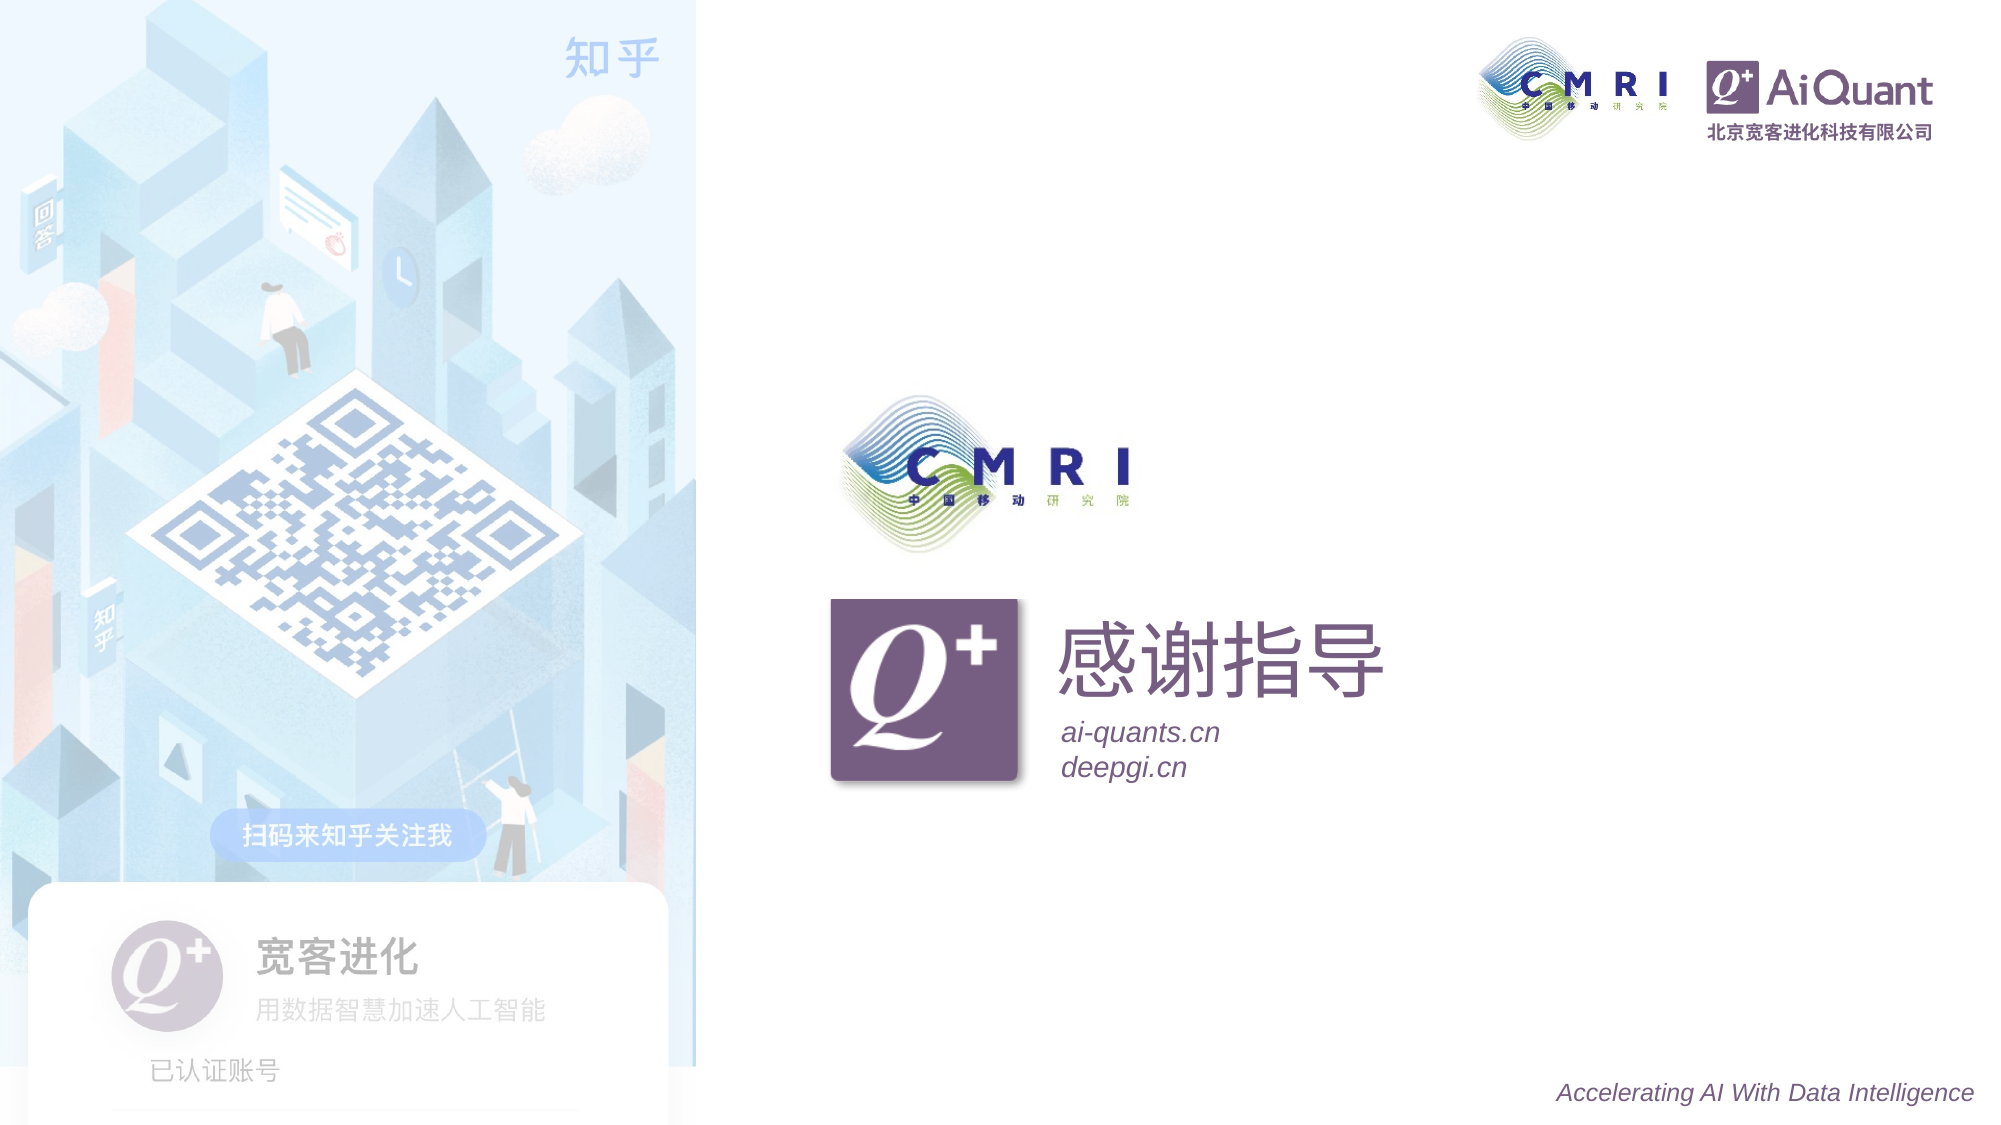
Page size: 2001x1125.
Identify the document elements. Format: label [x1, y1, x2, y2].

picture [1690, 56, 1950, 118]
text_box [792, 560, 1862, 820]
picture [1466, 4, 1674, 171]
picture [824, 345, 1140, 599]
picture [0, 0, 696, 1125]
